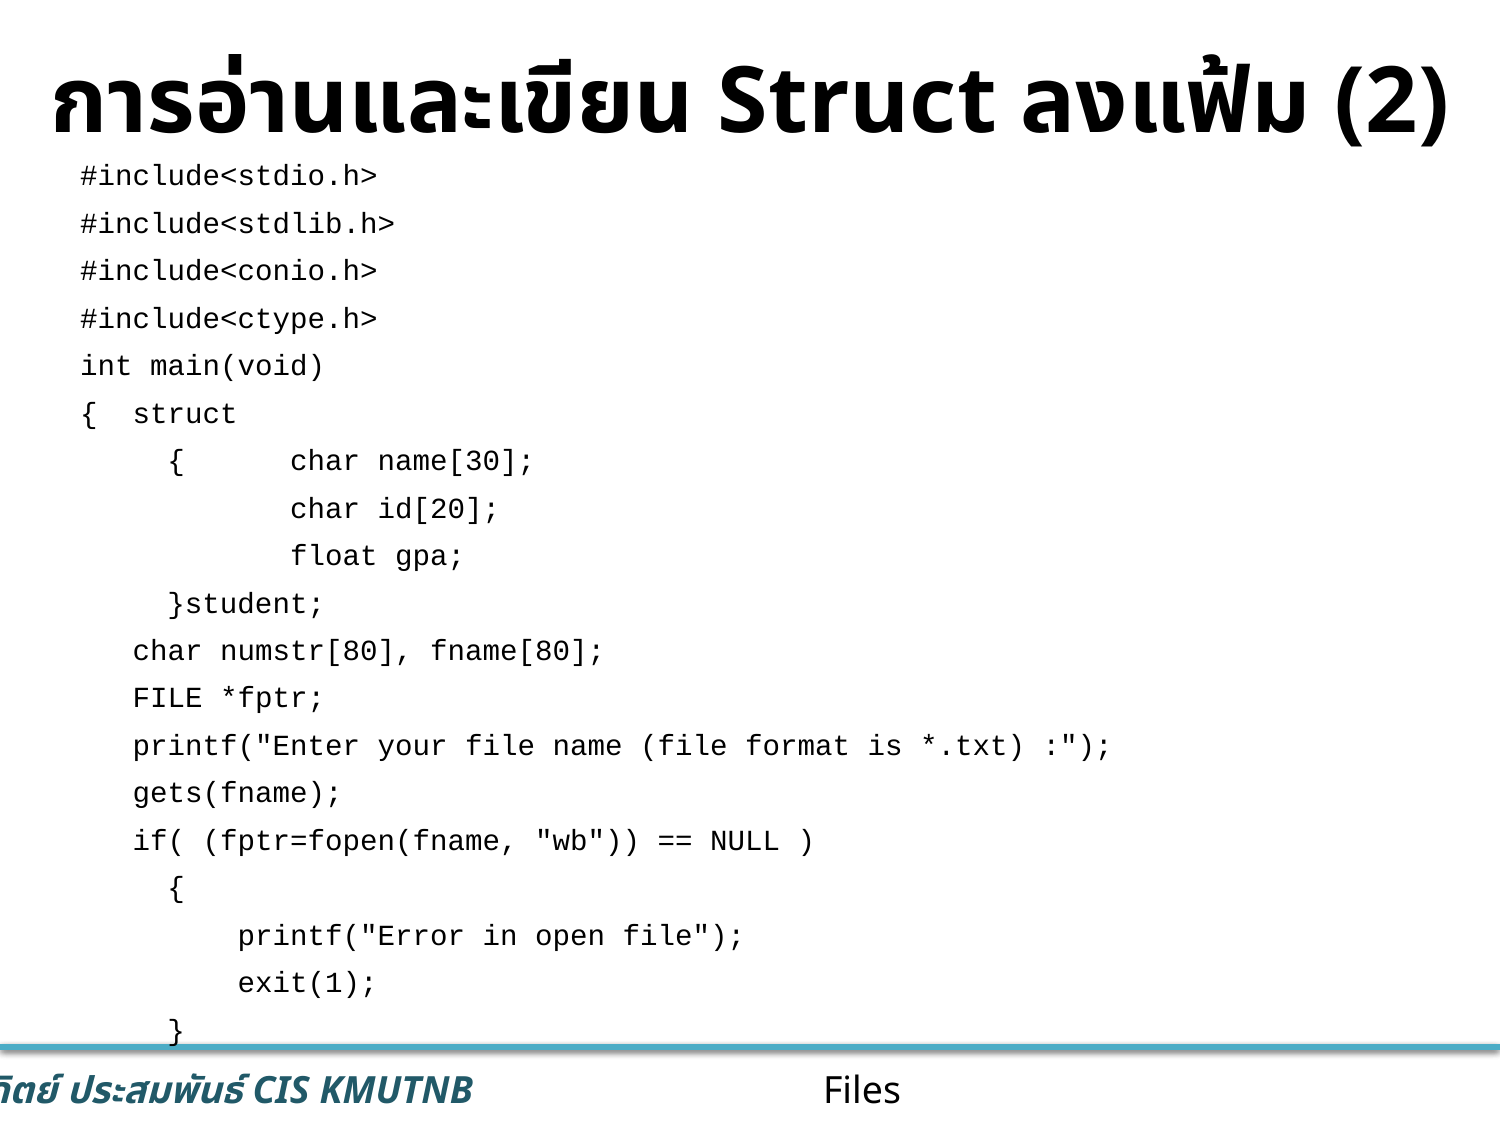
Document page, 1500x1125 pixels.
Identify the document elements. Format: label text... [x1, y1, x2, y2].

footer Files [442, 1058, 1282, 1119]
list #include<stdio.h> #include<stdlib.h> #include<conio.h> #include<ctype.h> int main(void) { struct { char name[30]; char id[20]; float gpa; }student; char numstr[80], fname[80]; FILE *fptr; printf("Enter your file name (file format is *.txt) :"); gets(fname); if( (fptr=fopen(fname, "wb")) == NULL ) { printf("Error in open file"); exit(1); } [64, 161, 1451, 1035]
title การอ่านและเขียน Struct ลงแฟ้ม (2) [29, 30, 1471, 161]
